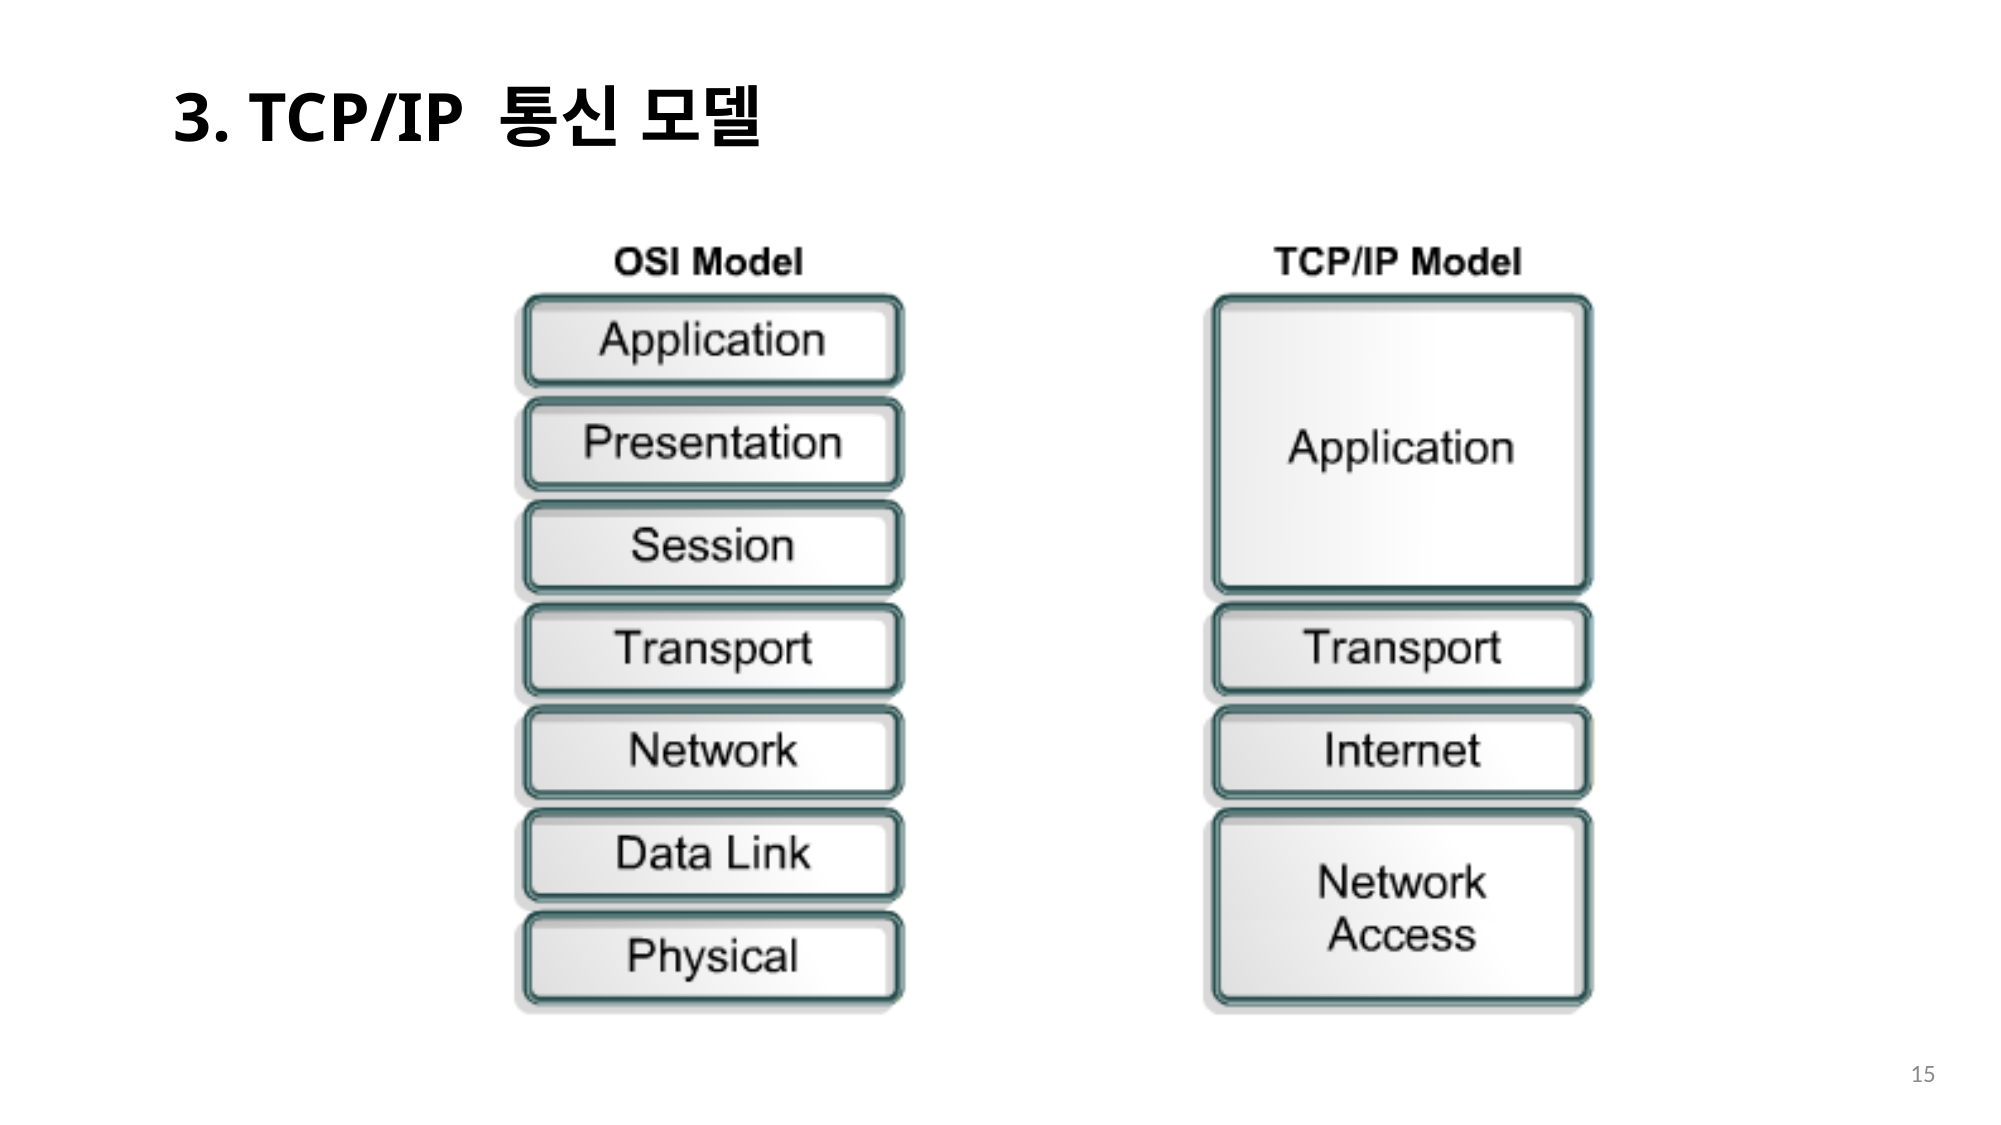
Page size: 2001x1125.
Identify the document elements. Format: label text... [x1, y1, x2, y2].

picture [457, 215, 1638, 1043]
list 3. TCP/IP 통신 모델 [158, 76, 1519, 985]
slide_number 15 [1501, 1042, 1951, 1103]
